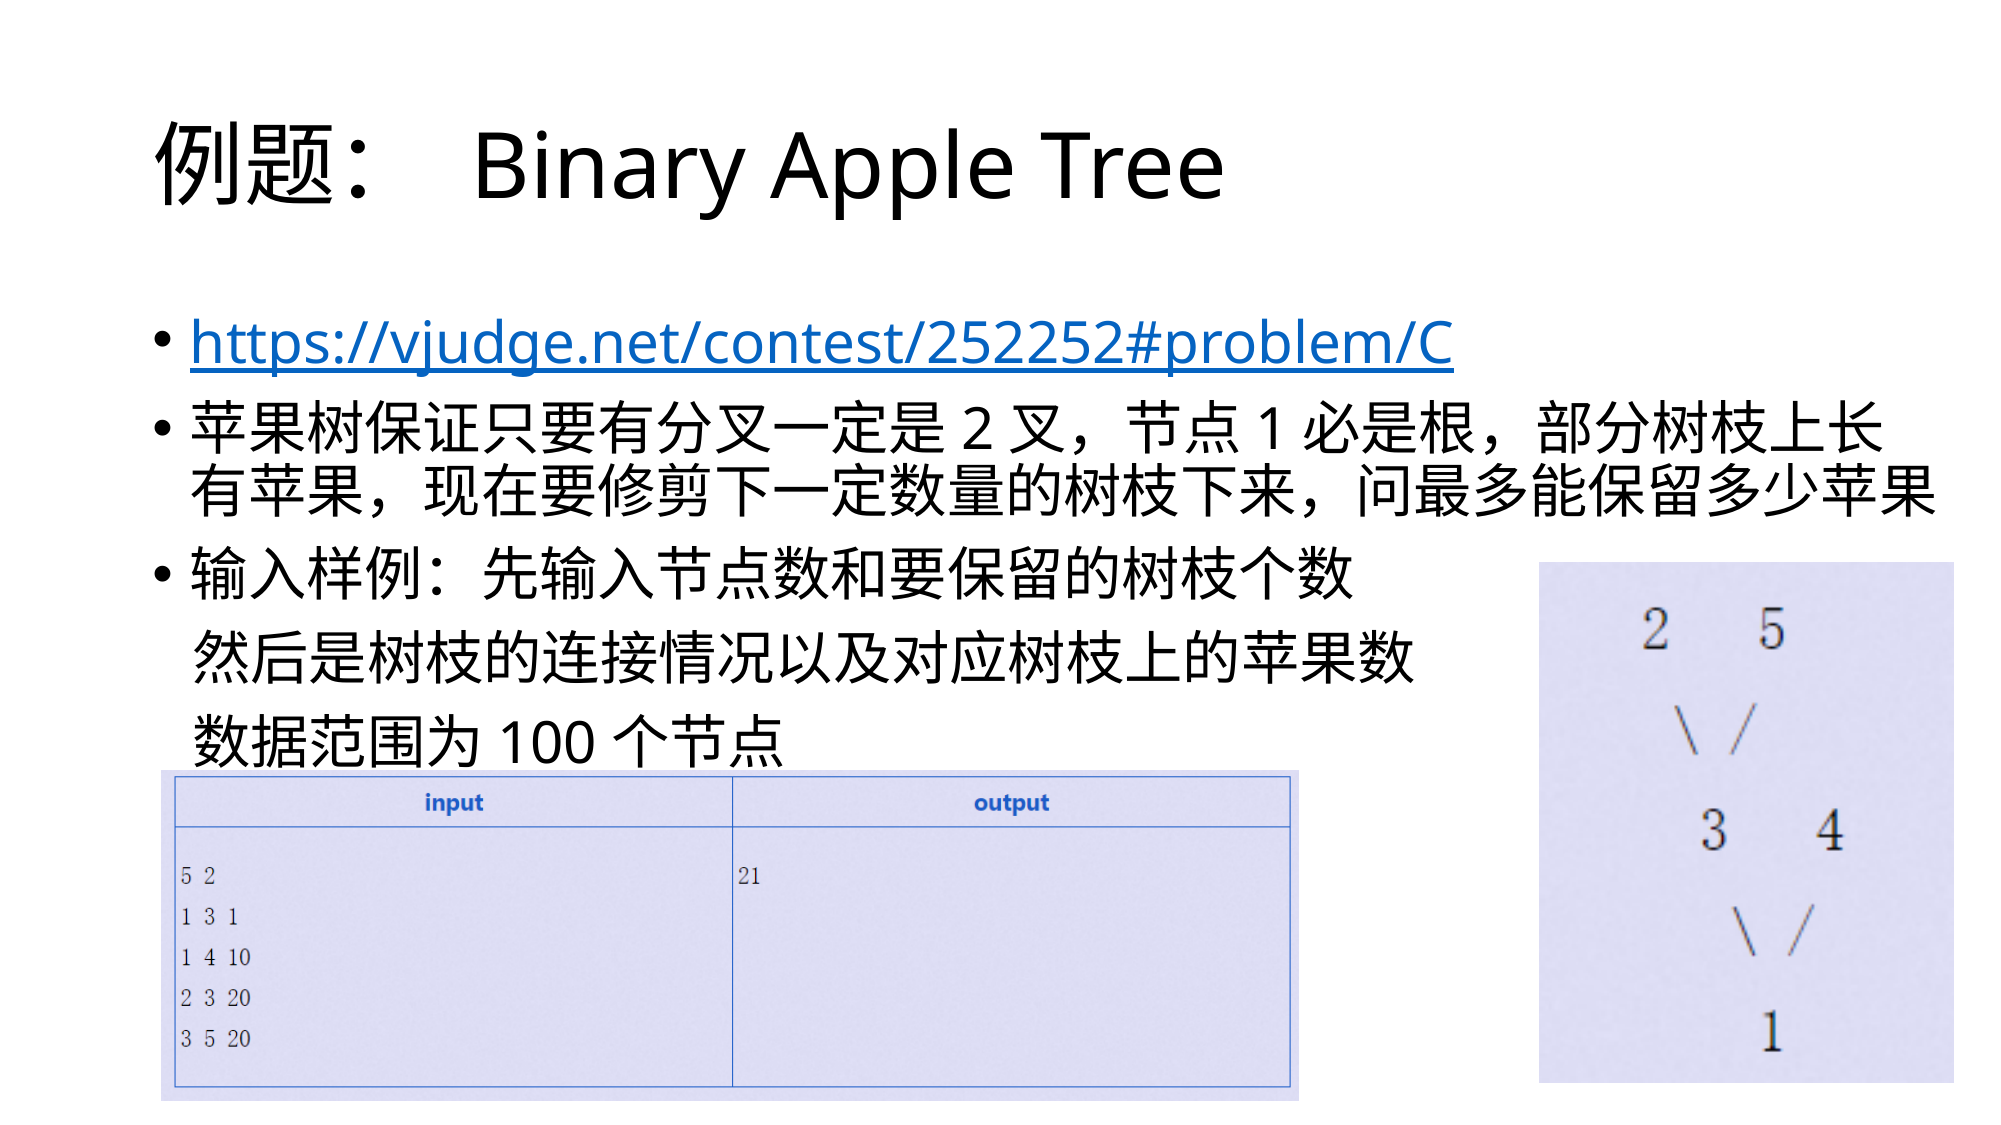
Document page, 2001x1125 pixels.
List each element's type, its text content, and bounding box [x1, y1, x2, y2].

picture [161, 770, 1299, 1101]
picture [1539, 562, 1954, 1083]
title 例题： Binary Apple Tree [137, 59, 1863, 278]
list https://vjudge.net/contest/252252#problem/C 苹果树保证只要有分叉一定是2叉，节点1必是根，部分树枝上长有苹果，现在要修剪下一定数量的树枝下来，问最多能保留多少苹果 输入样例：先输入节点数和要保留的树枝个数 然后是树枝的连接情况以及对应树枝上的苹果数 数据范围为100个节点 [137, 299, 1954, 1014]
